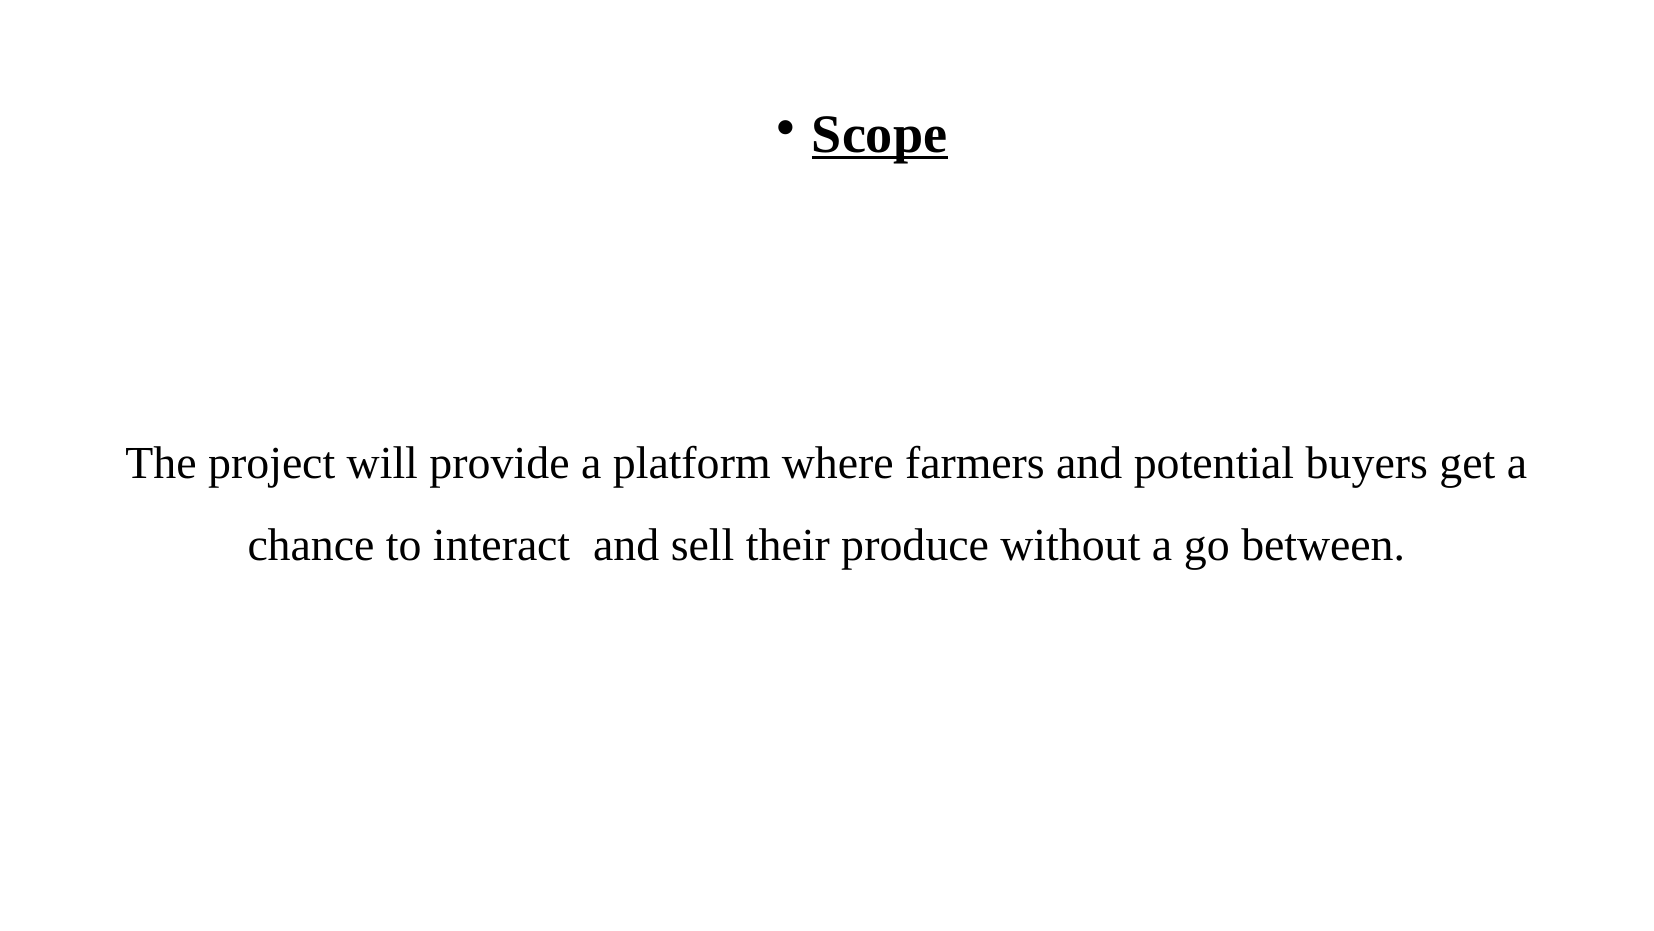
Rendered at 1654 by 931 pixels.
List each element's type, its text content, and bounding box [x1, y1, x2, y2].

text_box The project will provide a platform where farmers and potential buyers get a chance to interact and sell their produce without a go between. [82, 217, 1571, 757]
text_box Scope [82, 37, 1571, 193]
